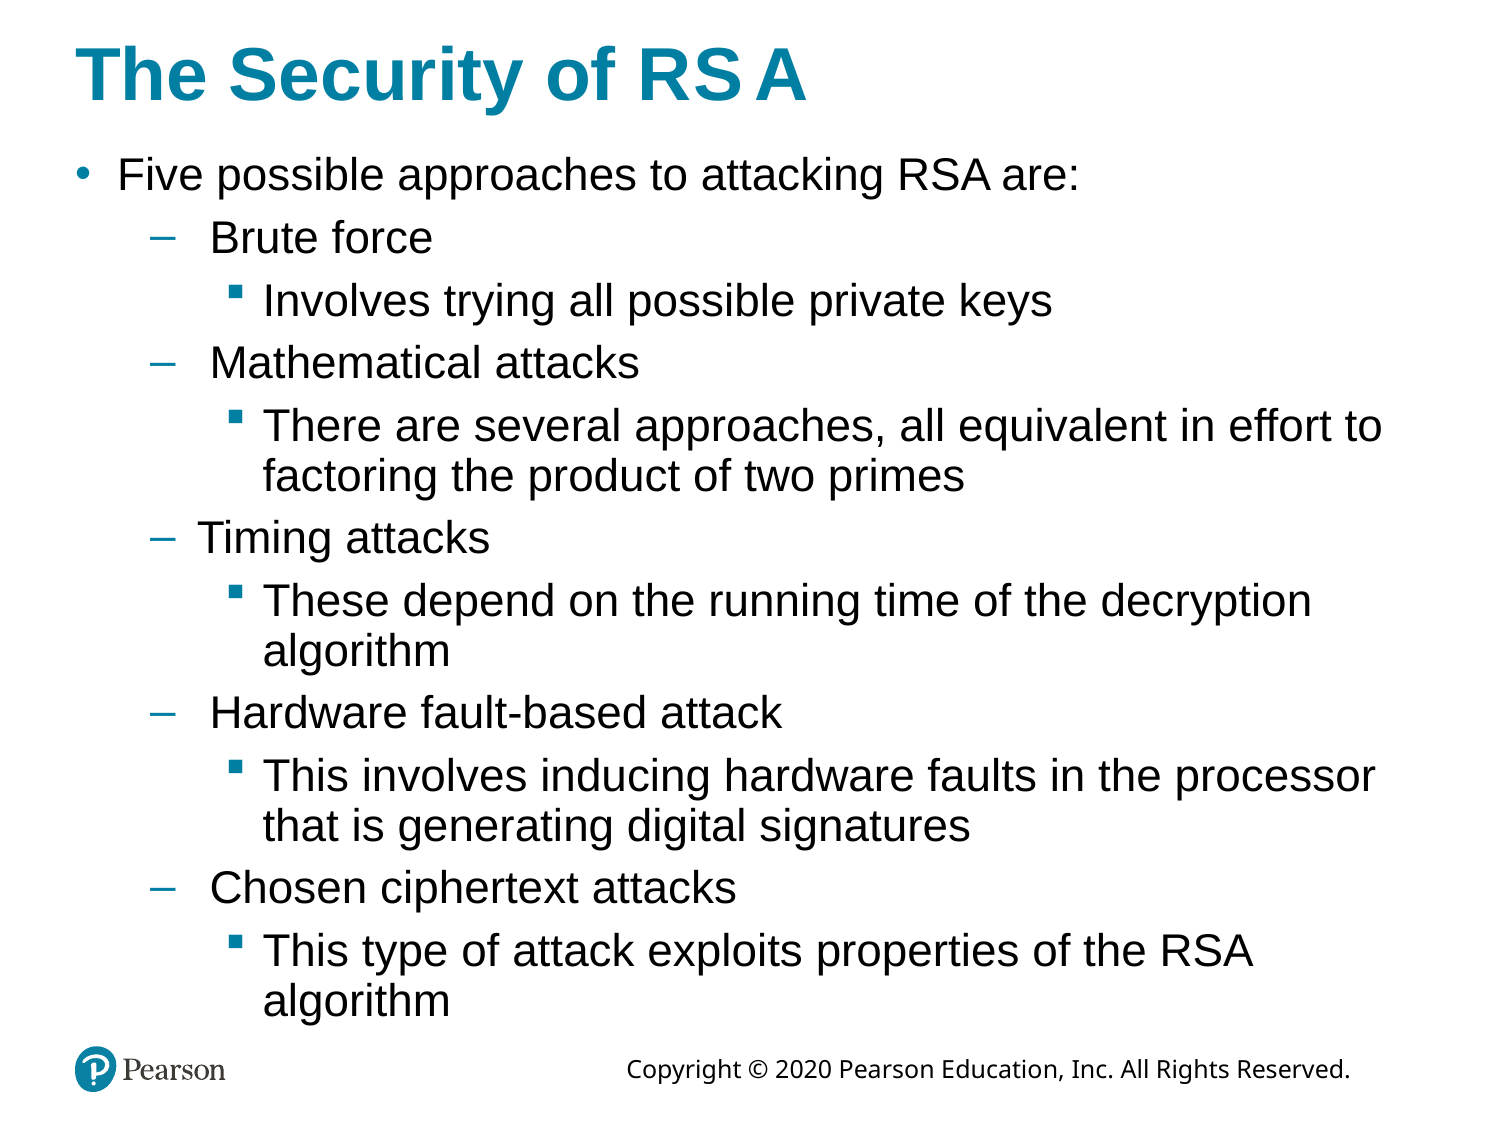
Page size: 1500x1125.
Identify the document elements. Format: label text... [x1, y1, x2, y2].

title The Security of R S A [75, 0, 1425, 116]
list Five possible approaches to attacking RSA are: Brute force Involves trying all possible private keys Mathematical attacks There are several approaches, all equivalent in effort to factoring the product of two primes Timing attacks These depend on the running time of the decryption algorithm Hardware fault-based attack This involves inducing hardware faults in the processor that is generating digital signatures Chosen ciphertext attacks This type of attack exploits properties of the RSA algorithm [75, 149, 1425, 1025]
